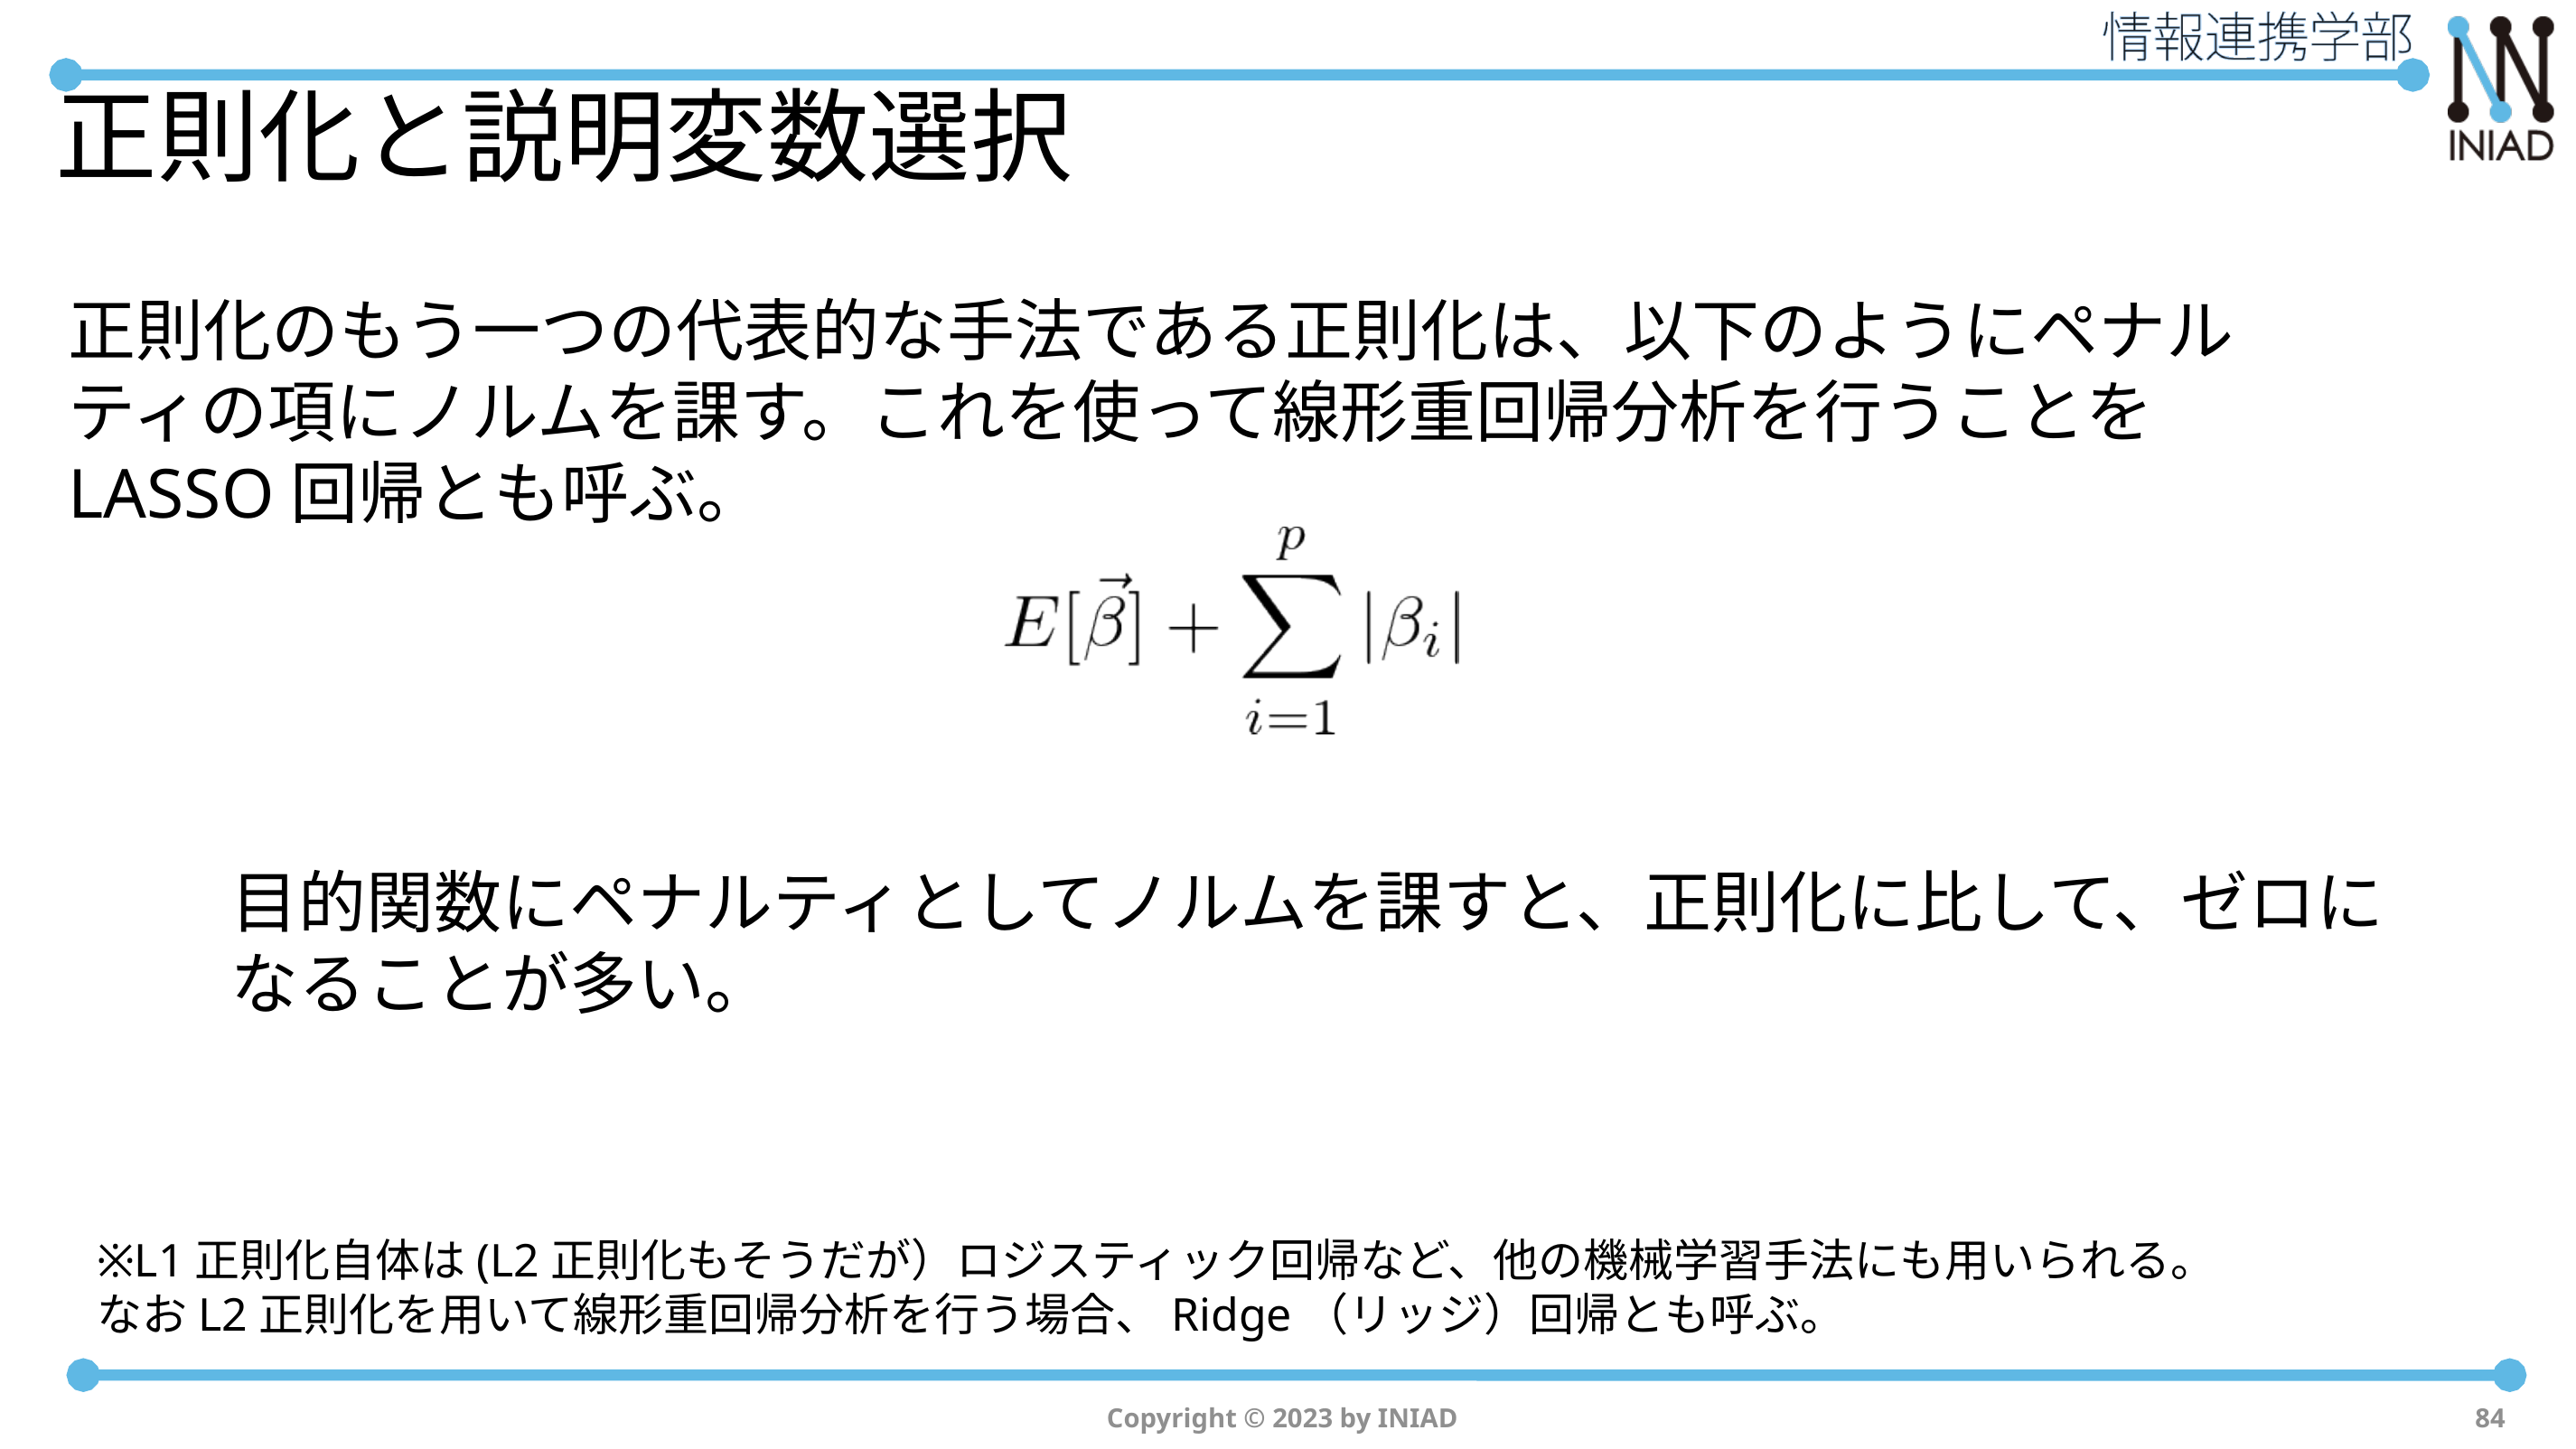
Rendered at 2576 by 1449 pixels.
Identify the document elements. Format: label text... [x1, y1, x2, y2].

title 正則化と説明変数選択 [55, 71, 2413, 282]
text_box ※L1正則化自体は(L2正則化もそうだが）ロジスティック回帰など、他の機械学習手法にも用いられる。 なおL2正則化を用いて線形重回帰分析を行う場合、Ridge（リッジ）回帰とも呼ぶ。 [83, 1225, 2230, 1348]
footer Copyright © 2023 by INIAD [59, 1374, 2506, 1445]
picture [2448, 12, 2555, 170]
slide_number 84 [2376, 1376, 2519, 1445]
picture [1003, 526, 1459, 735]
